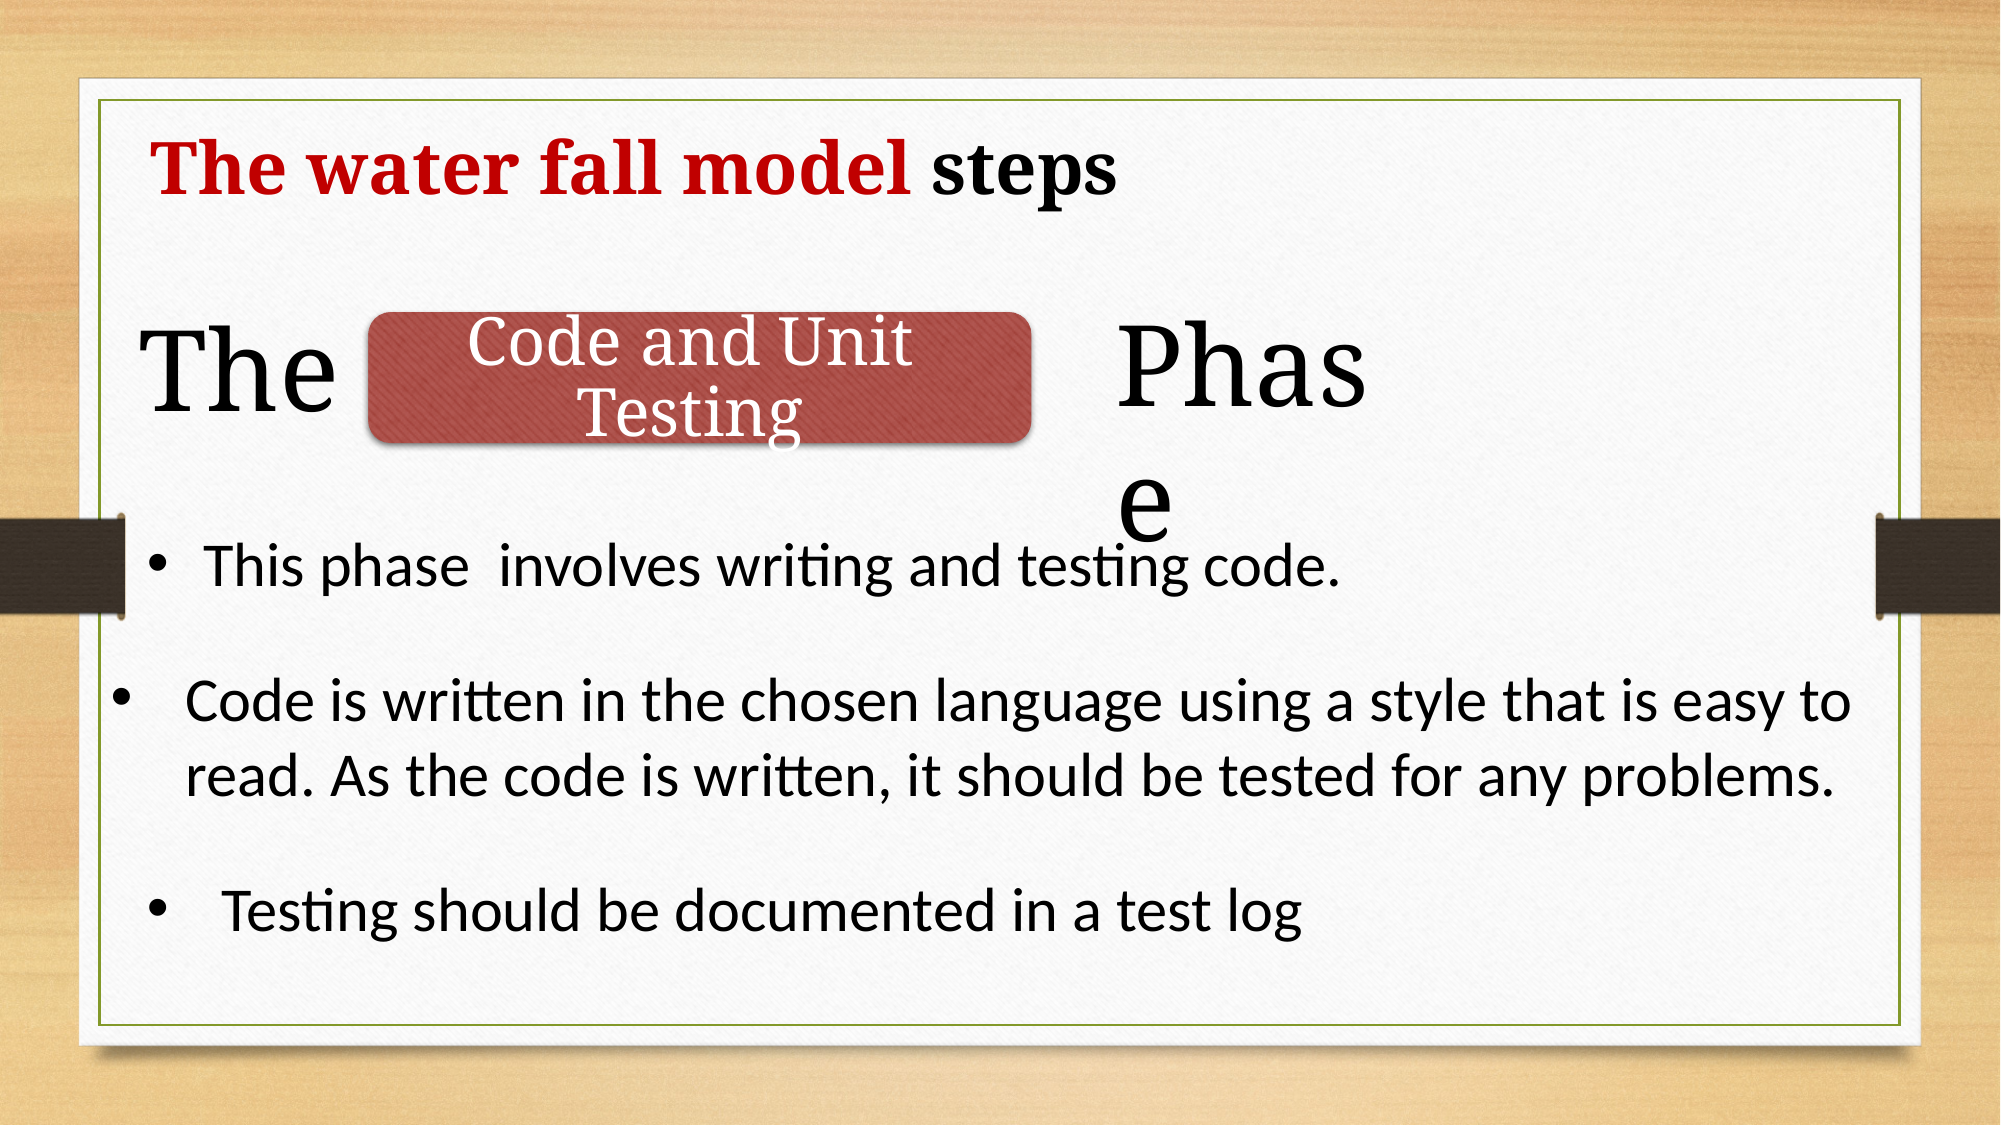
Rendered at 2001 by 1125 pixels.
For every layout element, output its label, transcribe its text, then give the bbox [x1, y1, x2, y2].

text_box The [124, 291, 381, 442]
text_box Testing should be documented in a test log [132, 861, 1364, 952]
text_box The water fall model steps [136, 114, 1391, 218]
text_box Phase [1100, 286, 1391, 572]
text_box Code is written in the chosen language using a style that is easy to read. As the code is written, it should be tested for any problems. [95, 651, 1882, 817]
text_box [368, 311, 1032, 444]
picture [0, 0, 2001, 1125]
text_box This phase involves writing and testing code. [132, 516, 1882, 607]
